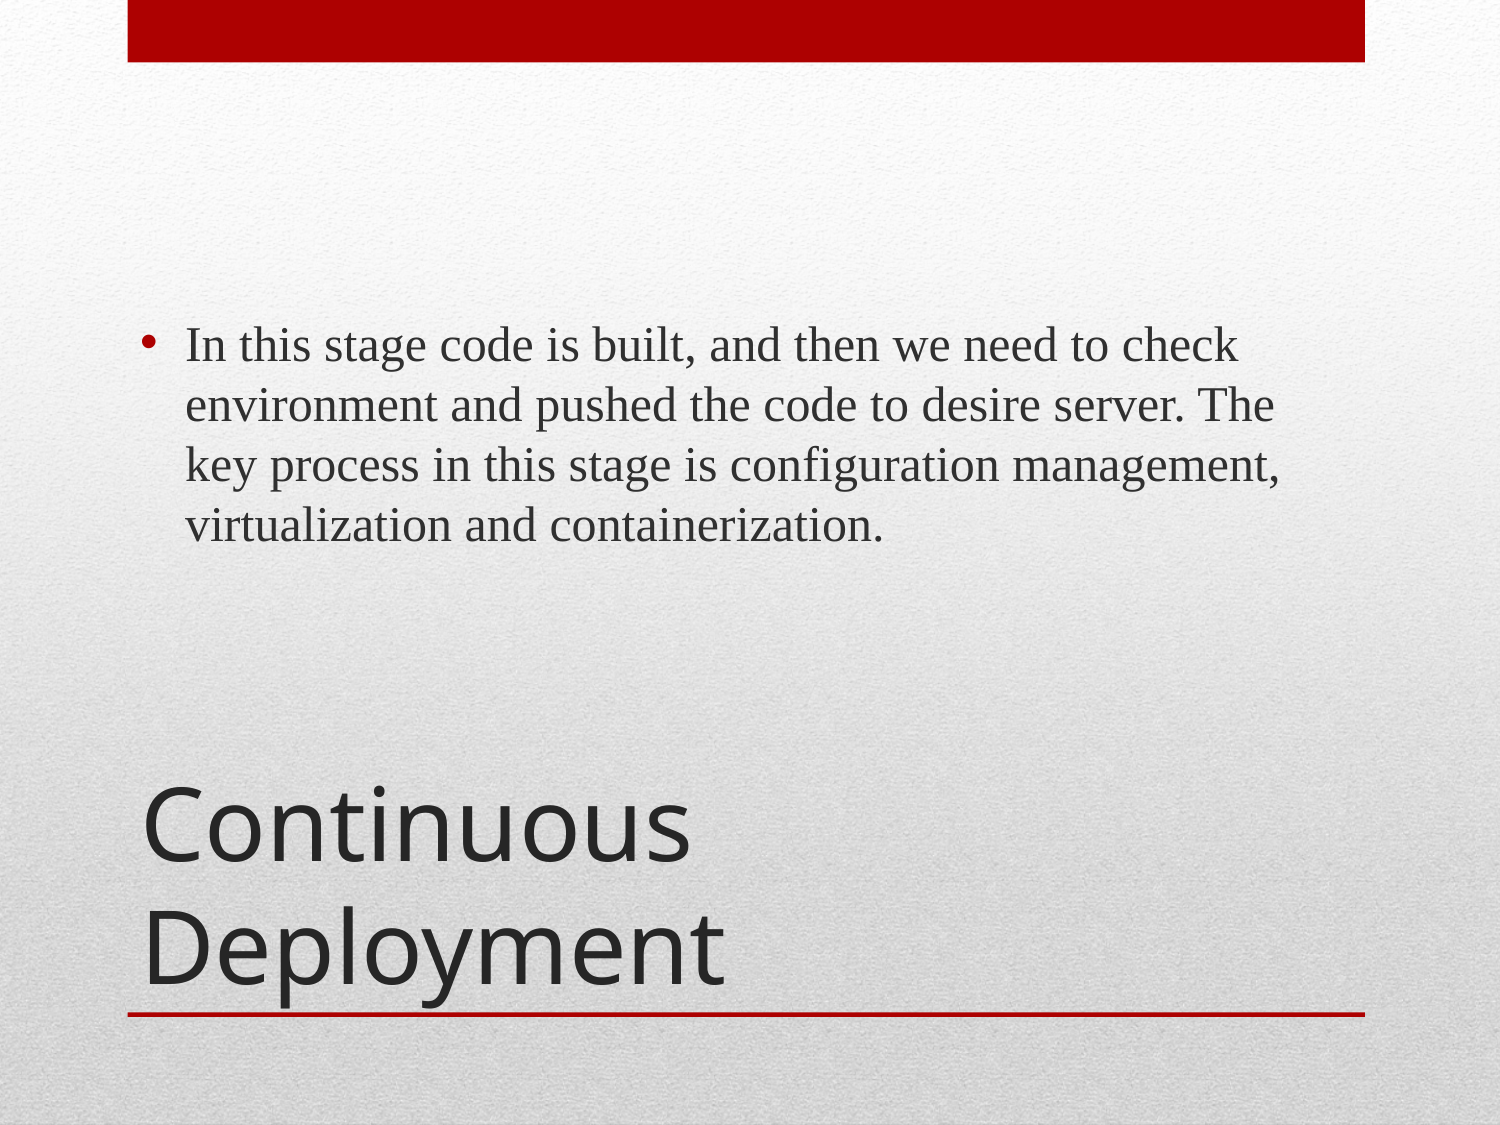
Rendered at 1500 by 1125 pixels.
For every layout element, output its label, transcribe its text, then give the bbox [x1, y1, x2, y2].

list In this stage code is built, and then we need to check environment and pushed the code to desire server. The key process in this stage is configuration management, virtualization and containerization. [125, 112, 1363, 750]
title Continuous Deployment [125, 750, 1238, 1013]
